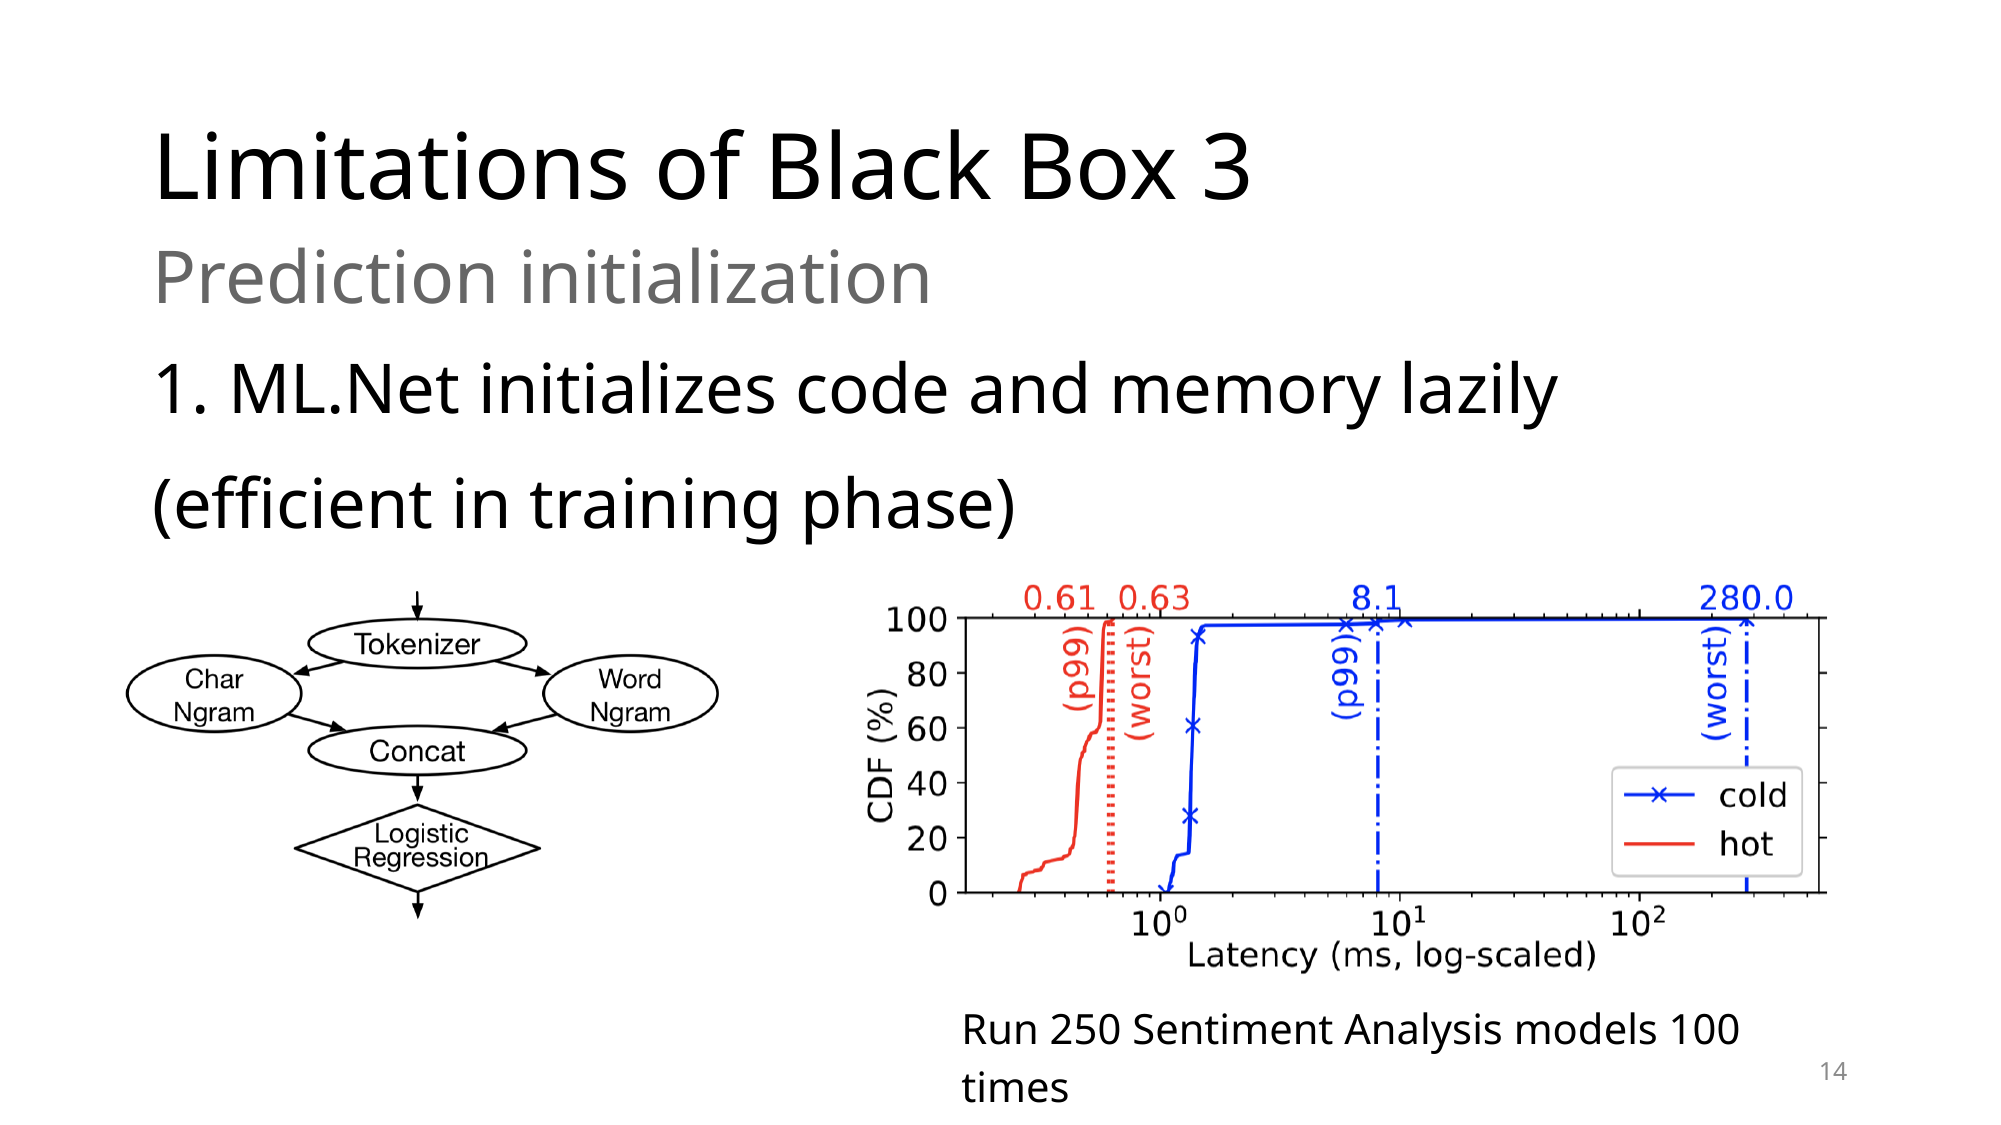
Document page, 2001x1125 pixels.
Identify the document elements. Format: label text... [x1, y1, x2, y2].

picture [118, 591, 730, 920]
text_box Run 250 Sentiment Analysis models 100 times cold: first execution / hot: average of the rest 99 [946, 981, 1863, 1125]
list 1. ML.Net initializes code and memory lazily (efficient in training phase) [137, 324, 1863, 945]
title Limitations of Black Box 3 Prediction initialization [137, 84, 1863, 324]
picture [831, 554, 1879, 981]
